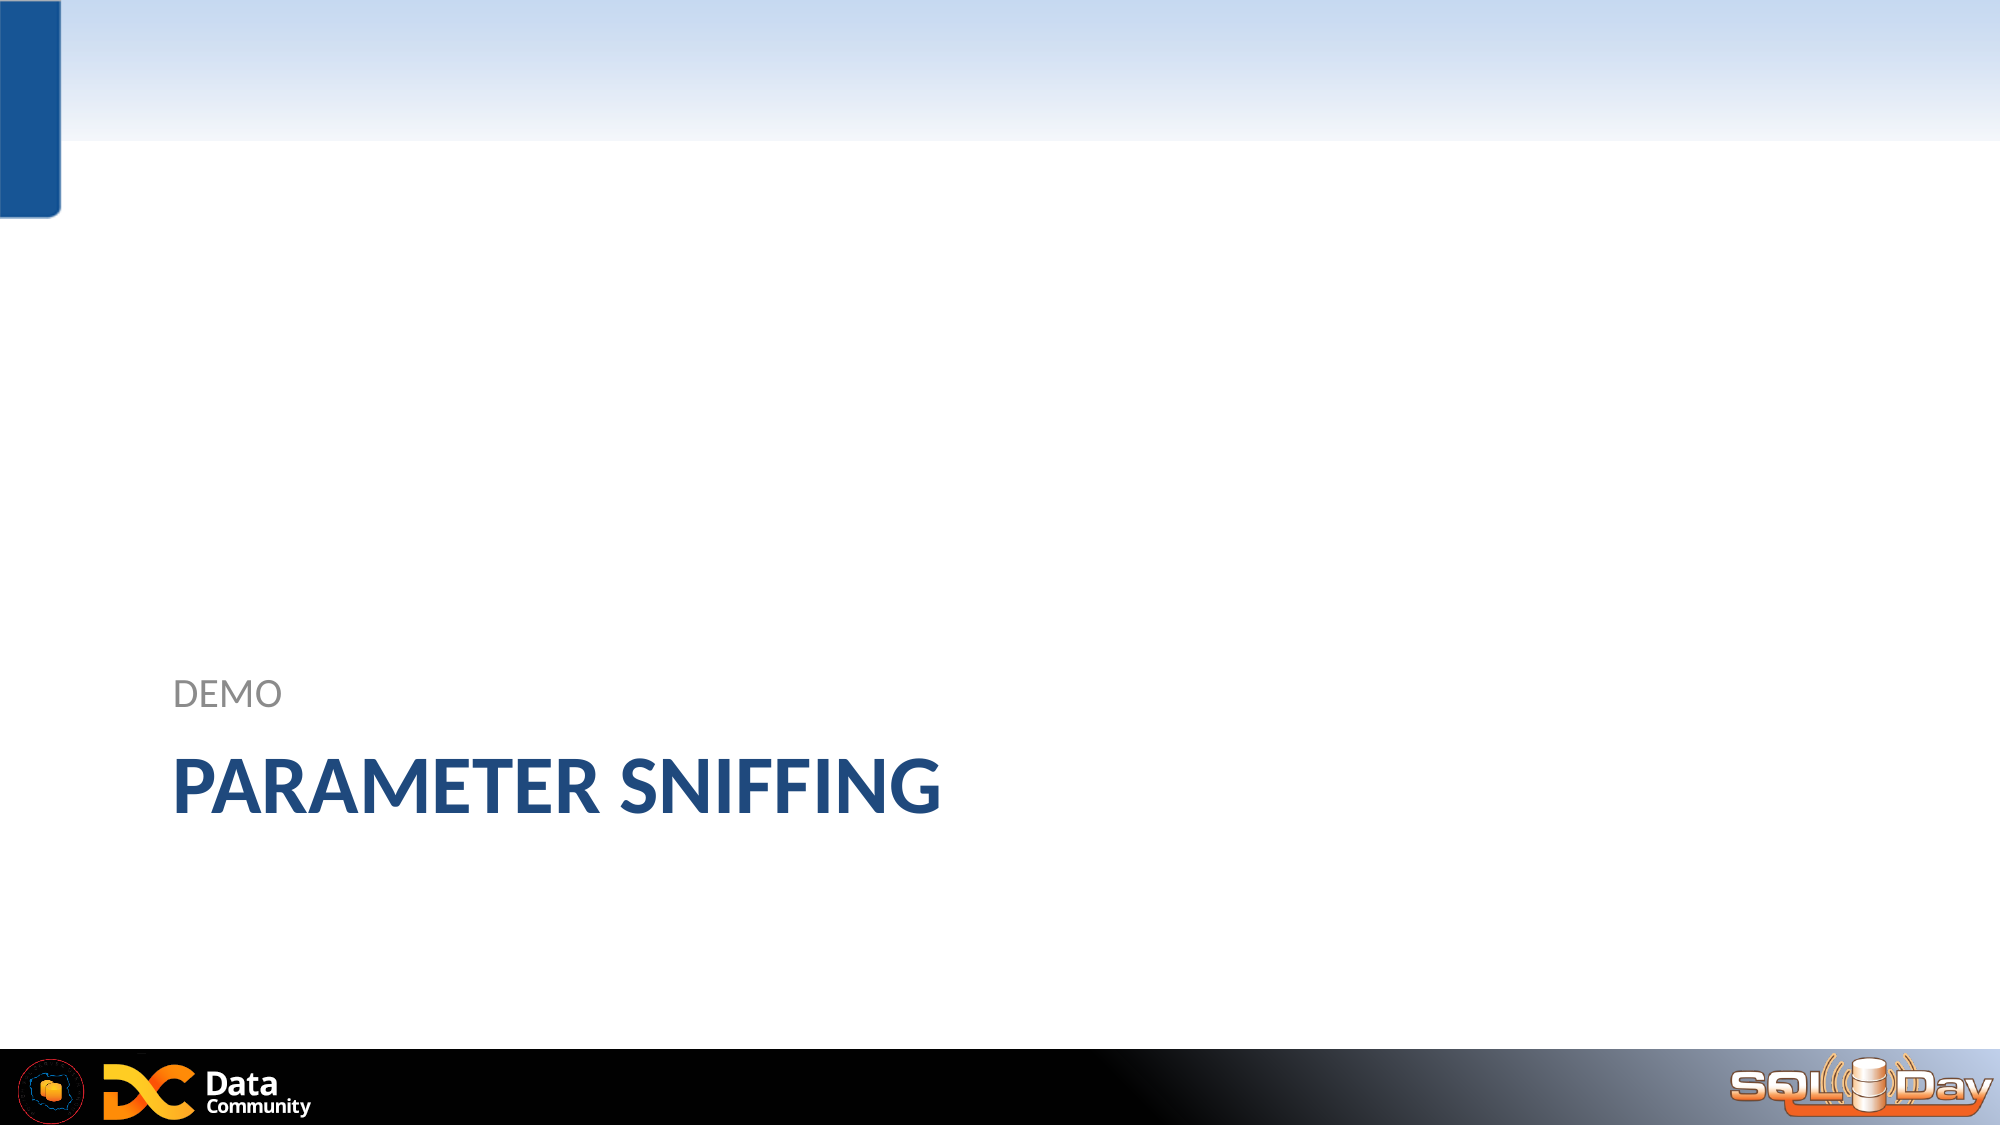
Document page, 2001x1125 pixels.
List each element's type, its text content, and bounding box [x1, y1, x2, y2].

picture [0, 0, 62, 219]
list DEMO [157, 476, 1858, 723]
picture [1730, 1053, 1994, 1117]
picture [16, 1053, 335, 1125]
title Parameter sniffing [157, 723, 1858, 947]
